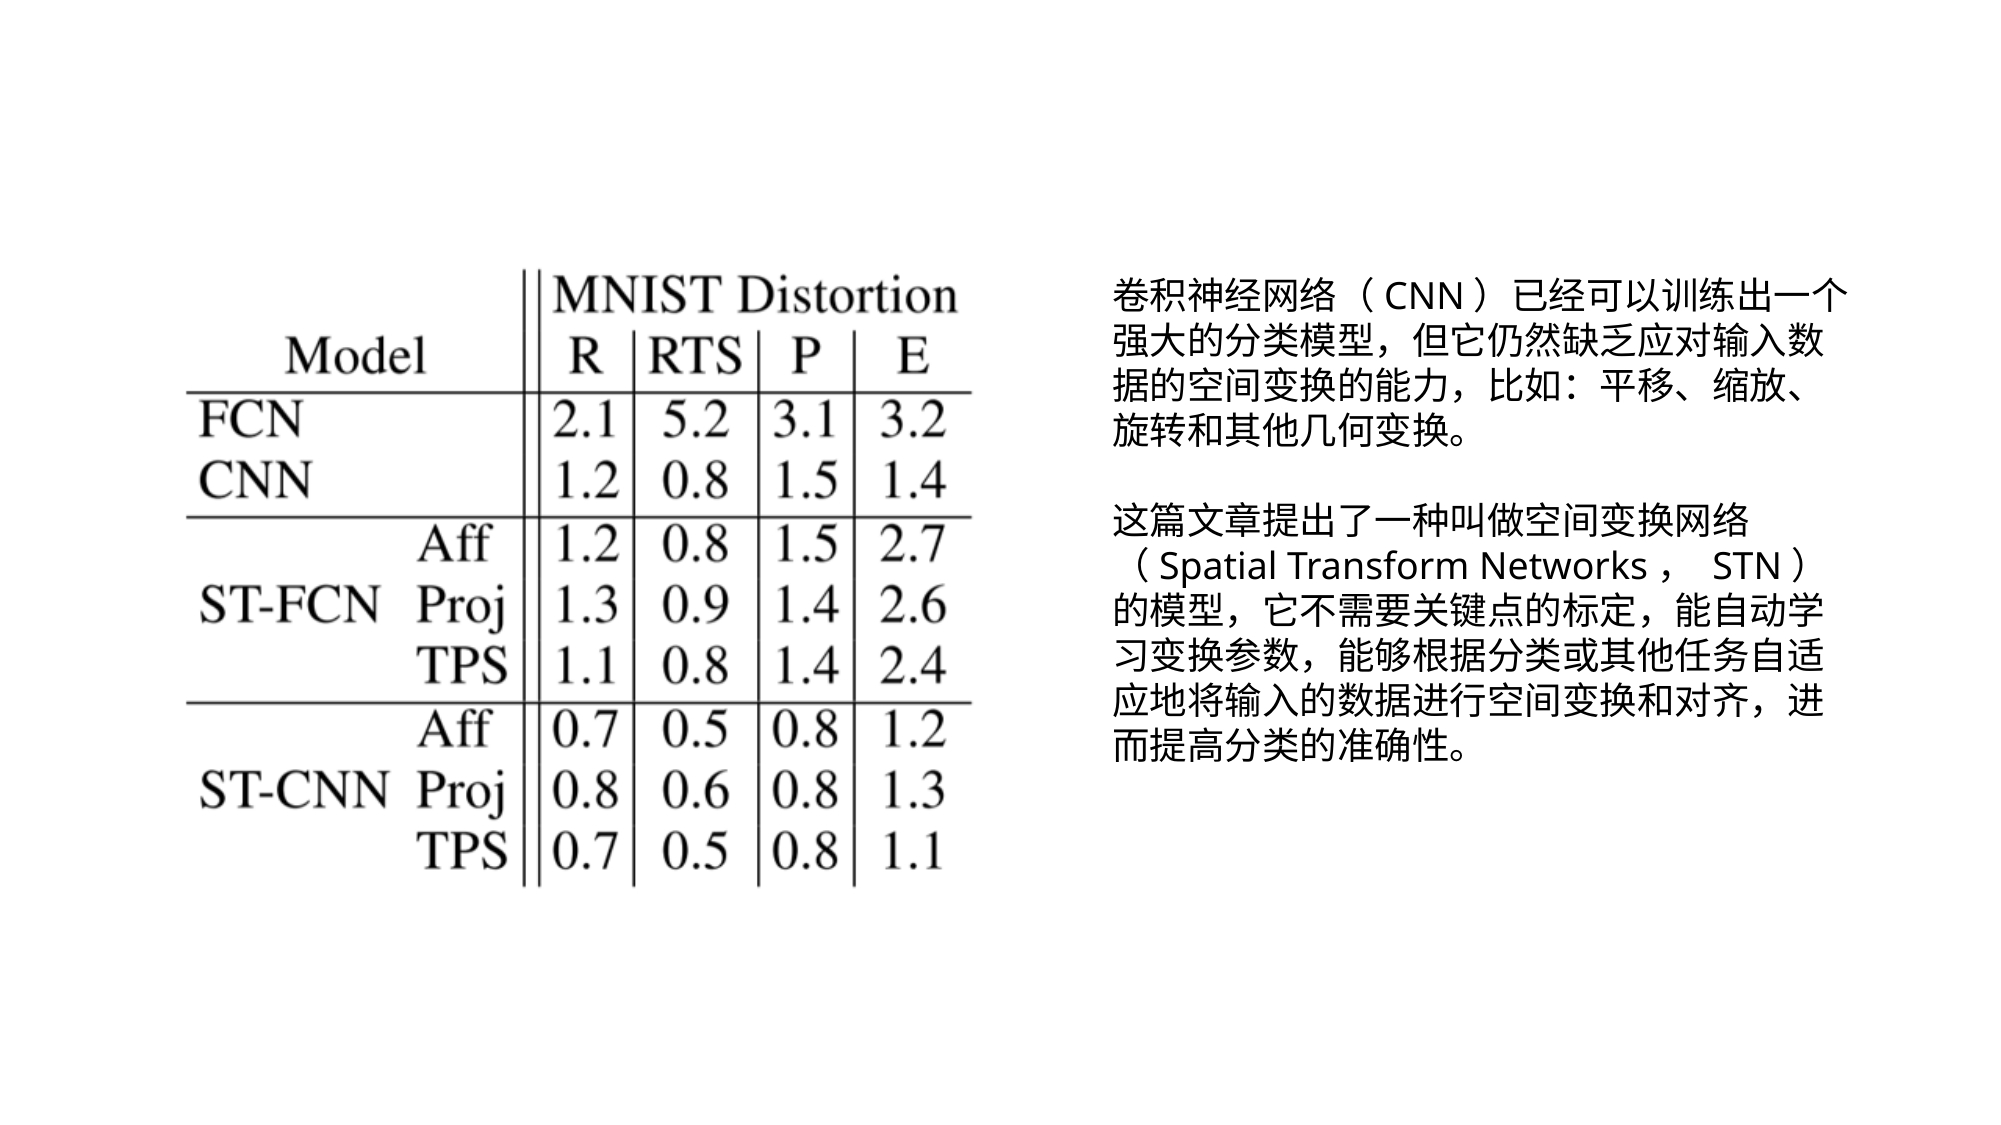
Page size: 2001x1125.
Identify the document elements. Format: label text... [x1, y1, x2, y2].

picture [185, 245, 1001, 915]
text_box 卷积神经网络（CNN）已经可以训练出一个强大的分类模型，但它仍然缺乏应对输入数据的空间变换的能力，比如：平移、缩放、旋转和其他几何变换。 这篇文章提出了一种叫做空间变换网络（Spatial Transform Networks， STN）的模型，它不需要关键点的标定，能自动学习变换参数，能够根据分类或其他任务自适应地将输入的数据进行空间变换和对齐，进而提高分类的准确性。 [1097, 264, 1870, 775]
